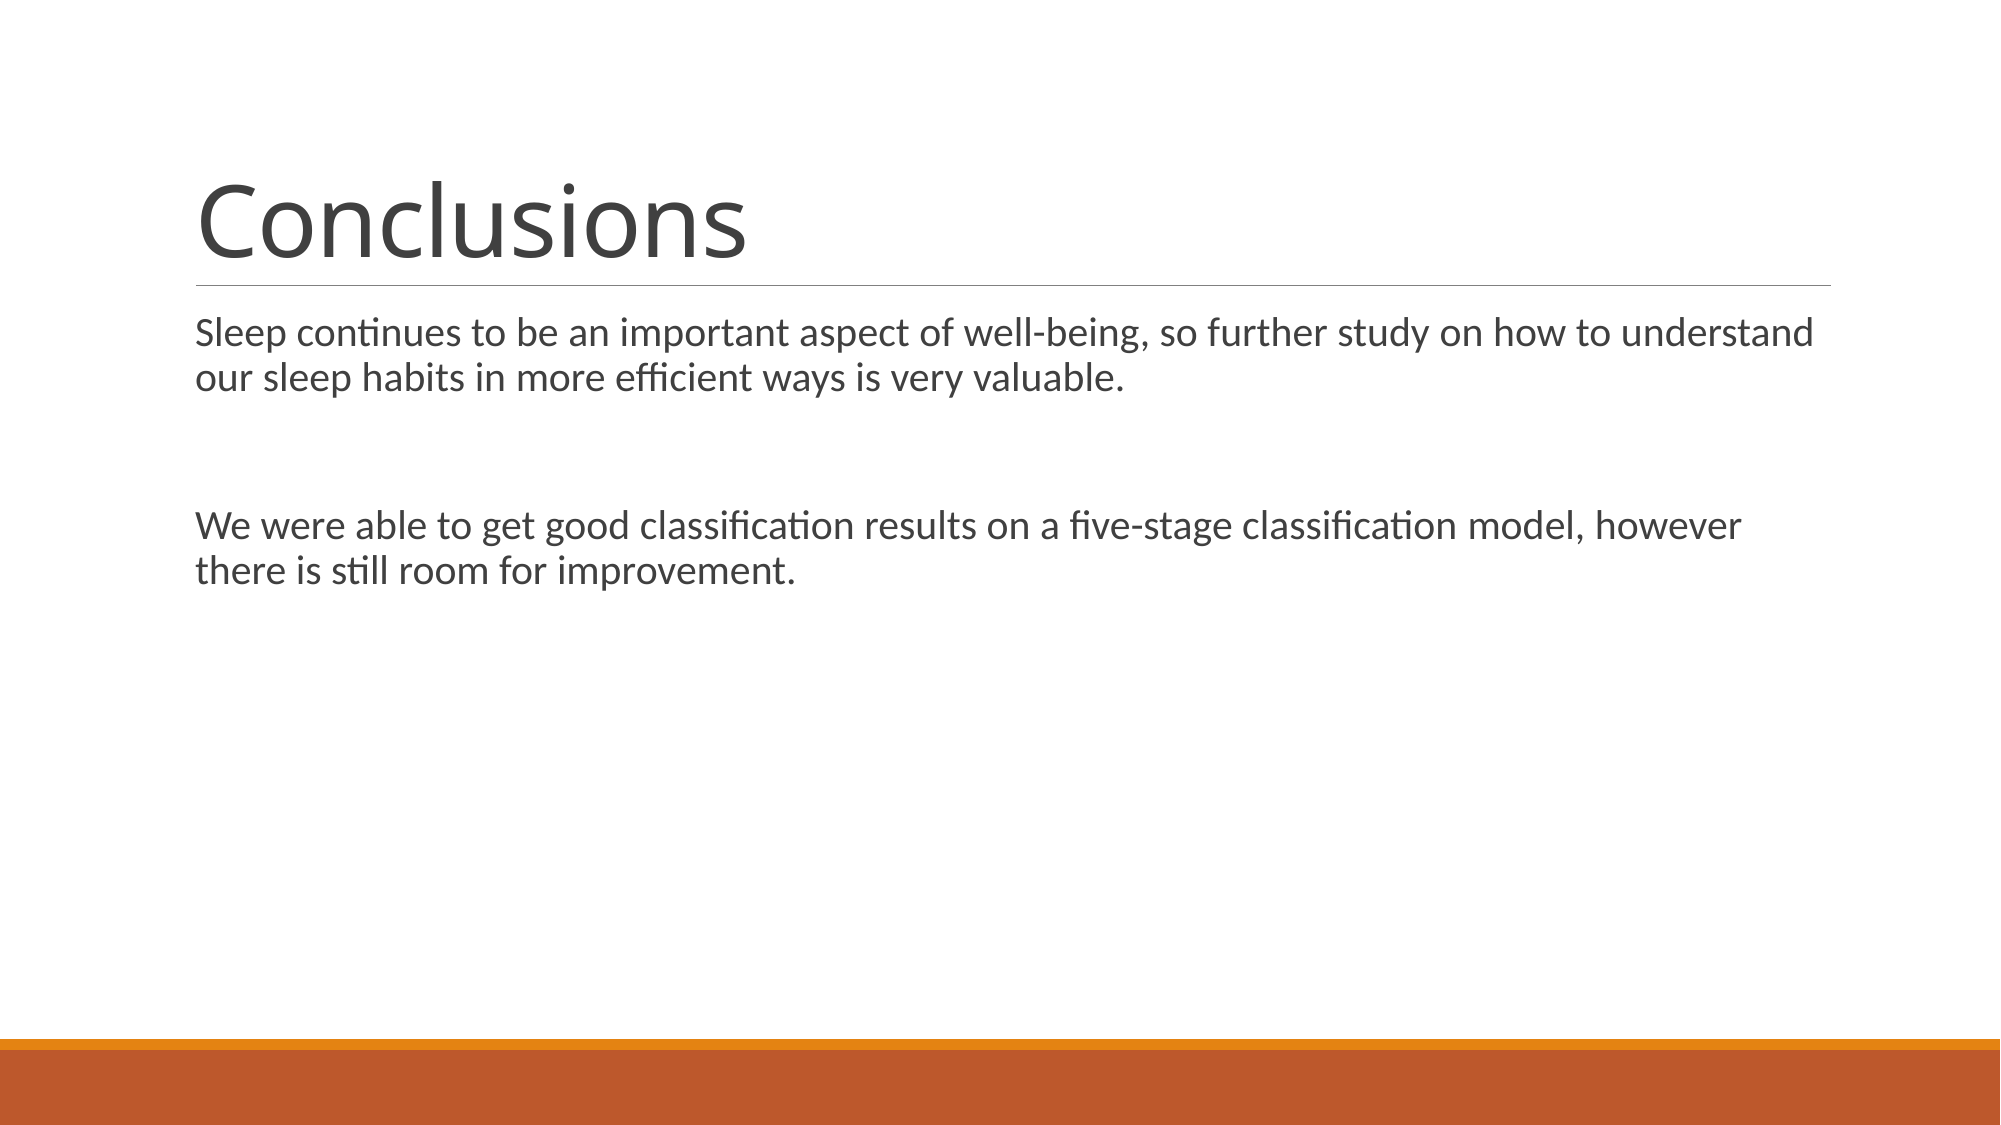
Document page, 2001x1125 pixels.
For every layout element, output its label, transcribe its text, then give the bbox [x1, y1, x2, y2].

list Sleep continues to be an important aspect of well-being, so further study on how to understand our sleep habits in more efficient ways is very valuable. We were able to get good classification results on a five-stage classification model, however there is still room for improvement. [180, 302, 1830, 963]
title Conclusions [180, 47, 1830, 285]
